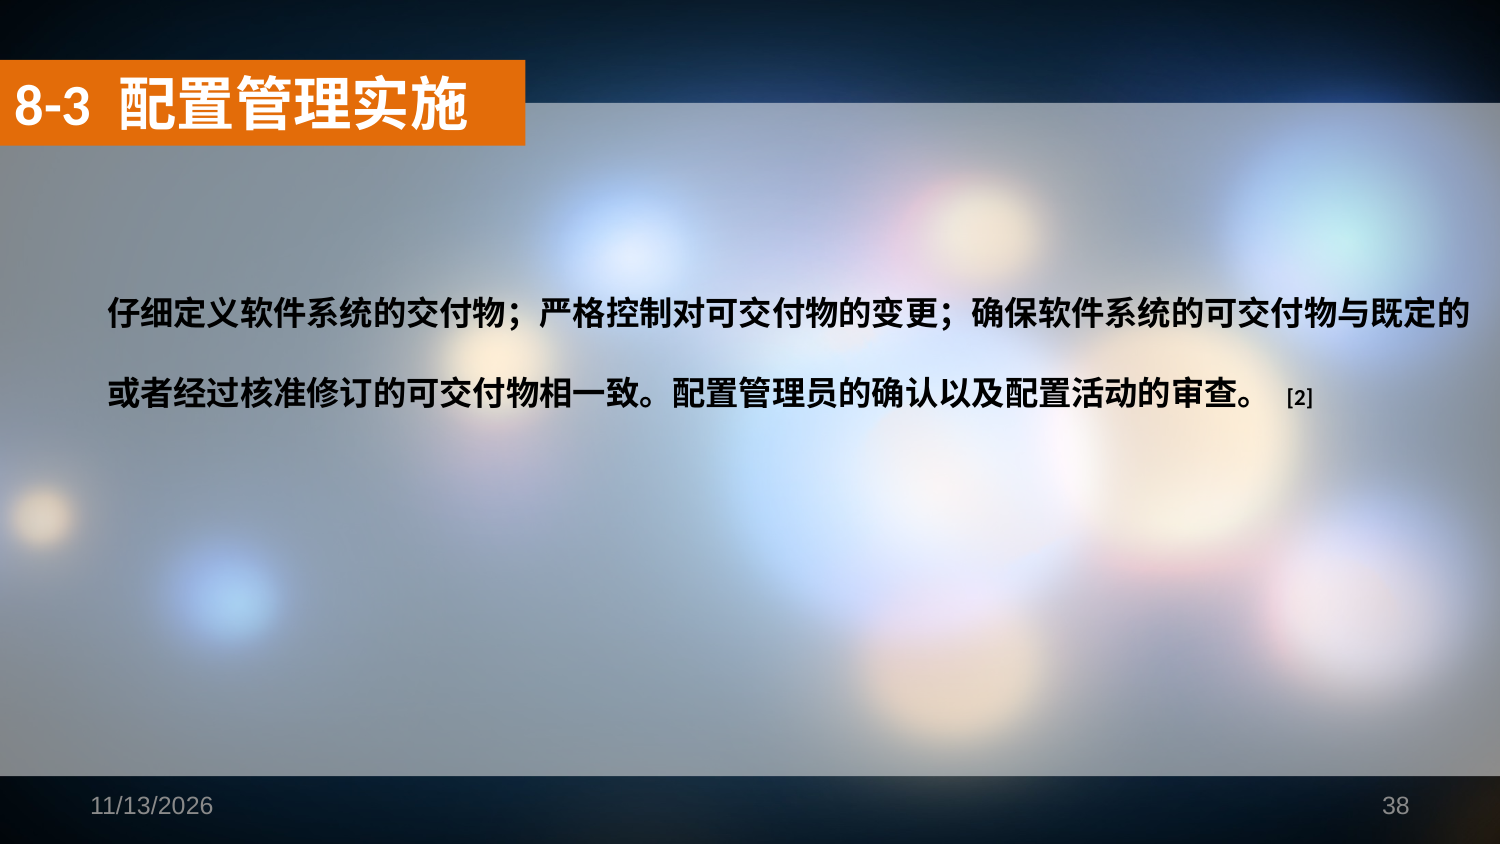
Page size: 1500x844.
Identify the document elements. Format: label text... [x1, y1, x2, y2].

text_box 8-3 配置管理实施 [0, 59, 526, 145]
slide_number 38 [1074, 781, 1426, 828]
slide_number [74, 781, 426, 828]
text_box [0, 102, 1500, 777]
picture [0, 777, 1500, 844]
text_box 仔细定义软件系统的交付物；严格控制对可交付物的变更；确保软件系统的可交付物与既定的或者经过核准修订的可交付物相一致。配置管理员的确认以及配置活动的审查。 [2] [17, 244, 1495, 420]
picture [0, 0, 1500, 102]
